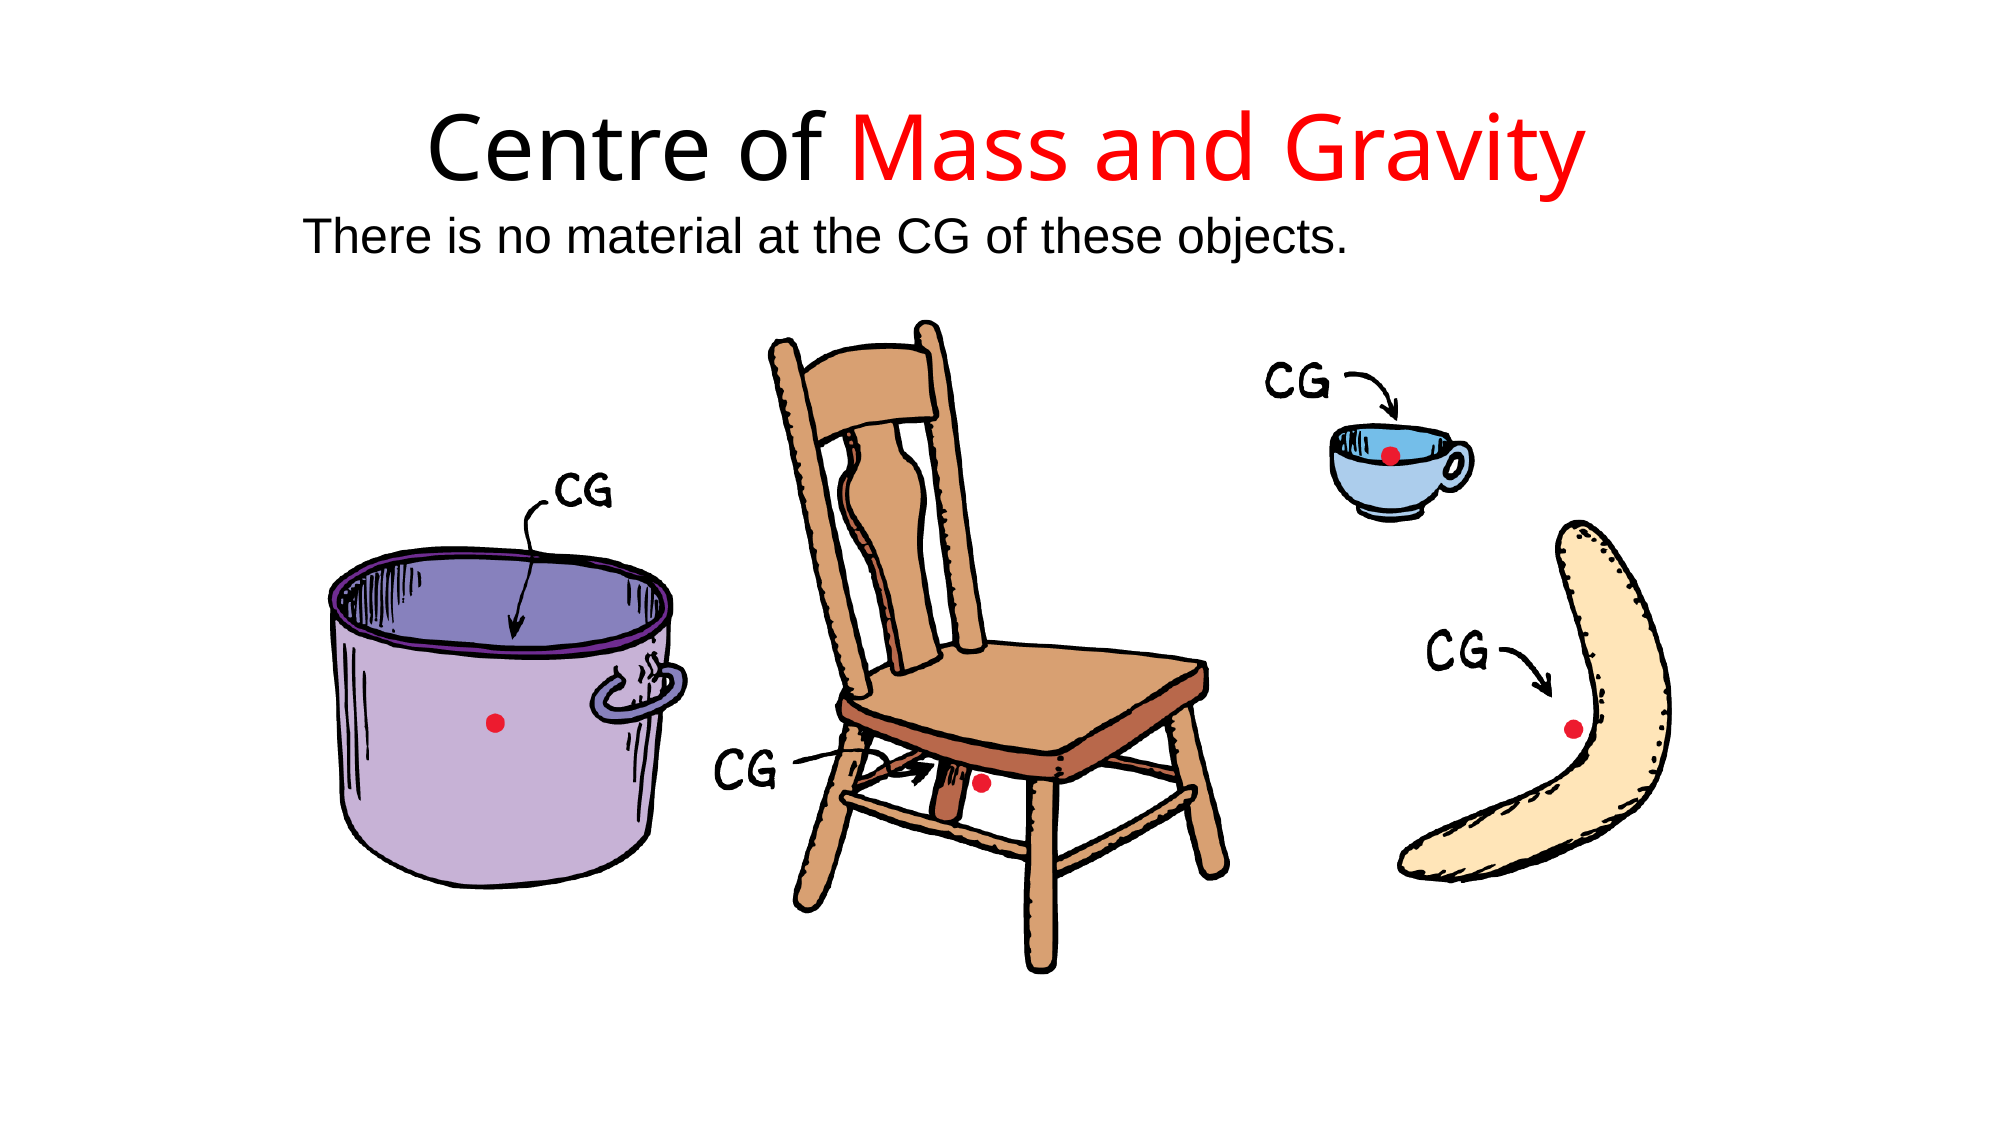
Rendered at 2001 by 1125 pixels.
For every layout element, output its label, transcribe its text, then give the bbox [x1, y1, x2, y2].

title Centre of Mass and Gravity [387, 99, 1625, 189]
picture [325, 316, 1675, 976]
text_box There is no material at the CG of these objects. [287, 196, 1600, 272]
